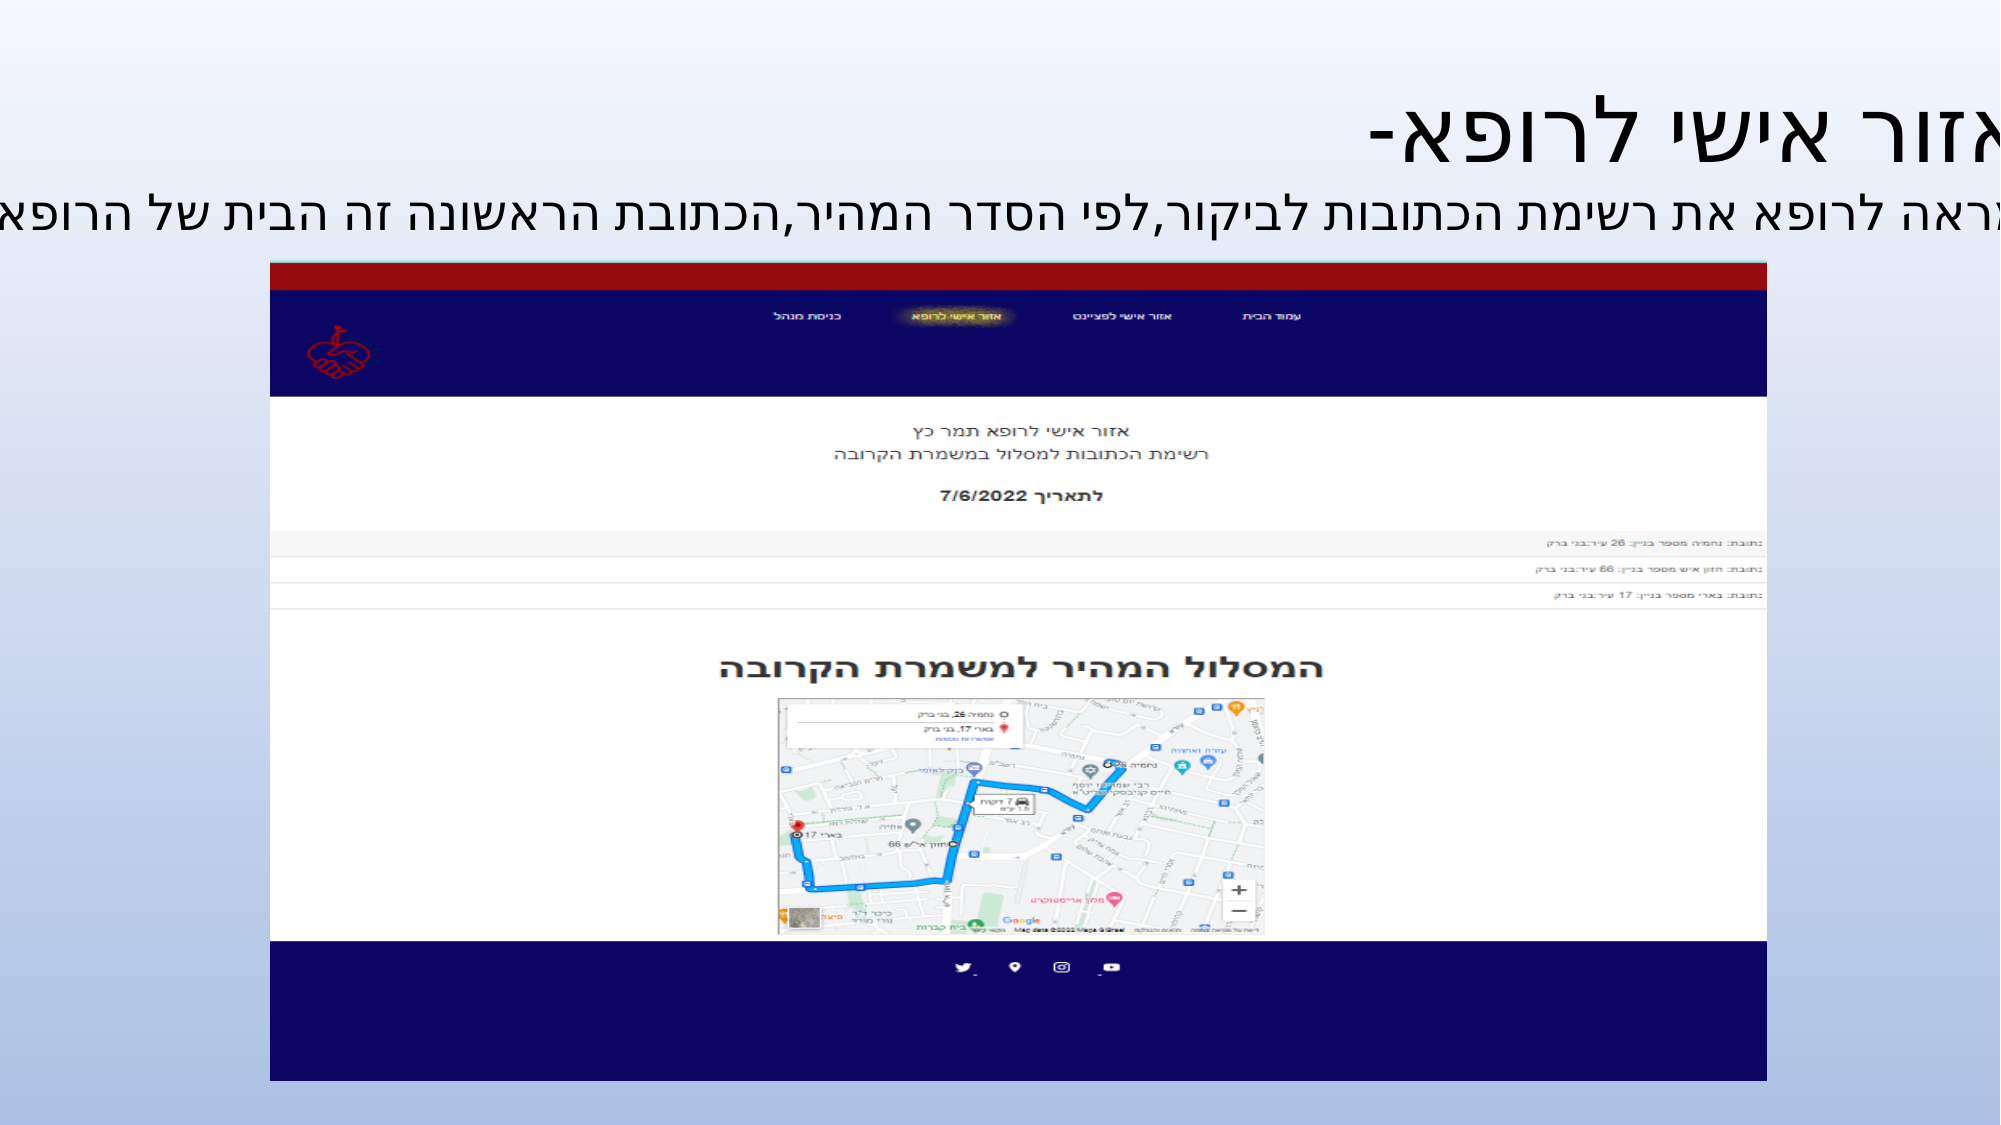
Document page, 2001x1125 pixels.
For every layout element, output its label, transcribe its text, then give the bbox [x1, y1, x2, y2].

picture [269, 260, 1767, 1081]
text_box אזור אישי לרופא- מראה לרופא את רשימת הכתובות לביקור,לפי הסדר המהיר,הכתובת הראשונה זה הבית של הרופא. [0, 63, 2000, 249]
